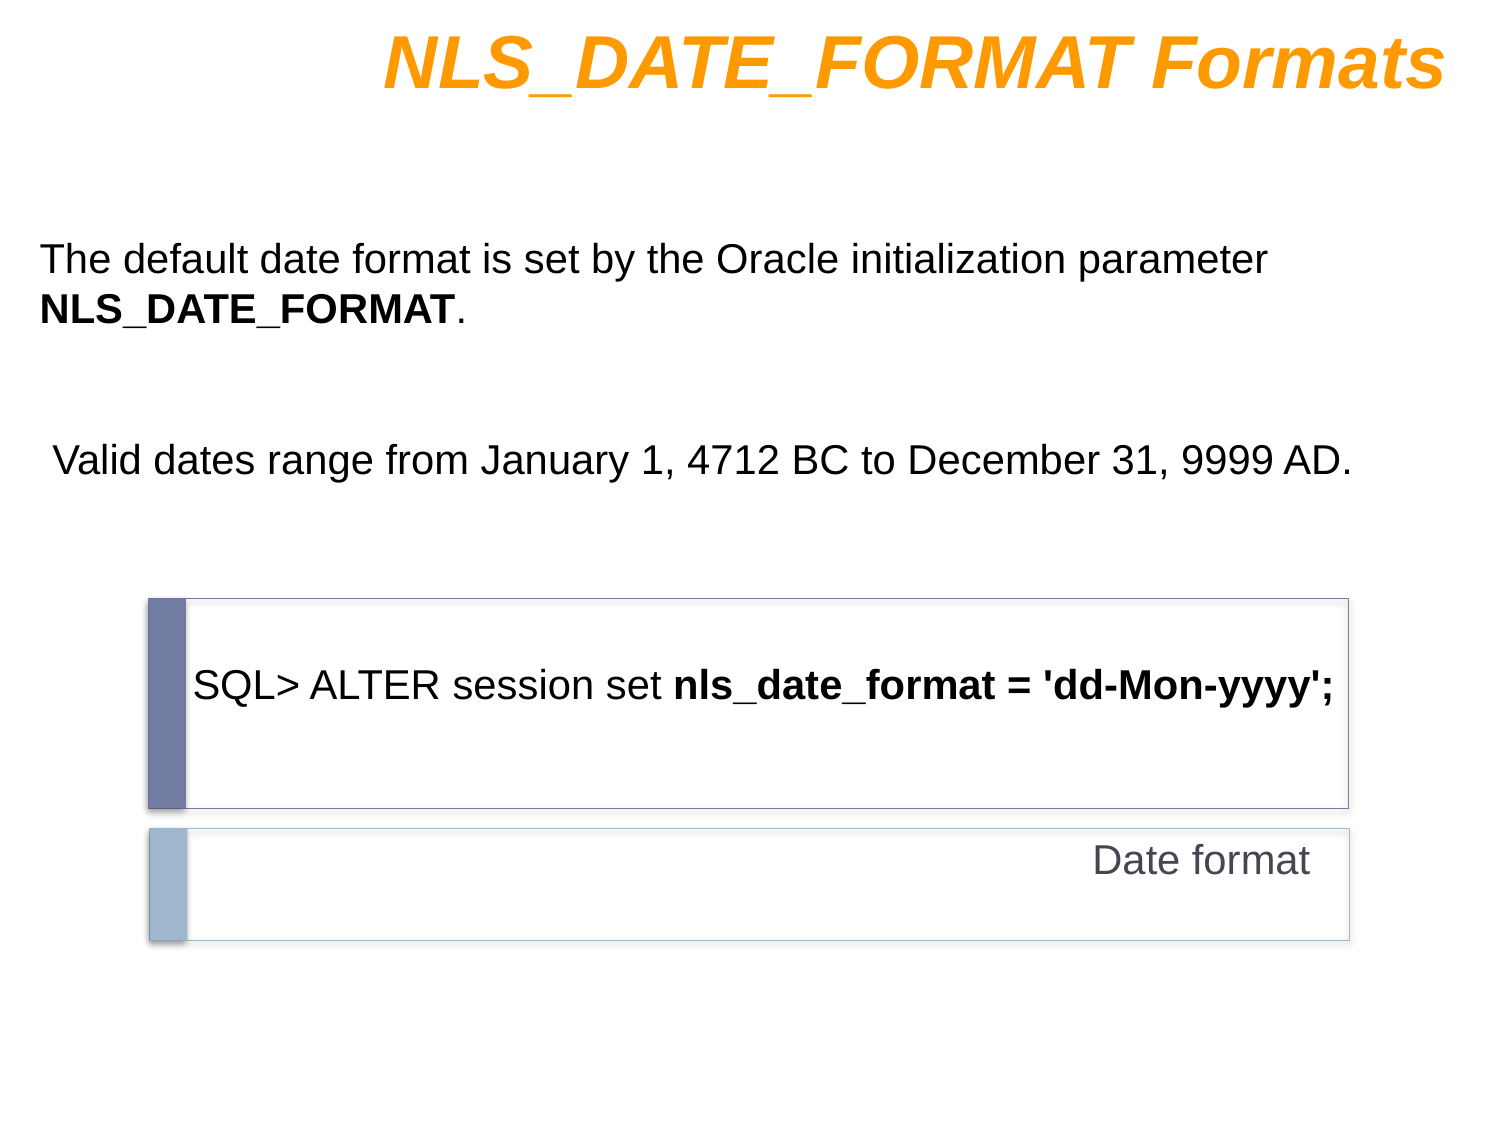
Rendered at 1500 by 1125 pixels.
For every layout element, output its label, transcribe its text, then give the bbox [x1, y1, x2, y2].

text_box NLS_DATE_FORMAT Formats [37, 6, 1463, 112]
text_box The default date format is set by the Oracle initialization parameter NLS_DATE_FORMAT. [24, 224, 1463, 340]
title SQL> ALTER session set nls_date_format = 'dd-Mon-yyyy'; [112, 650, 1350, 713]
text_box Valid dates range from January 1, 4712 BC to December 31, 9999 AD. [37, 425, 1450, 490]
subtitle Date format [200, 825, 1325, 913]
